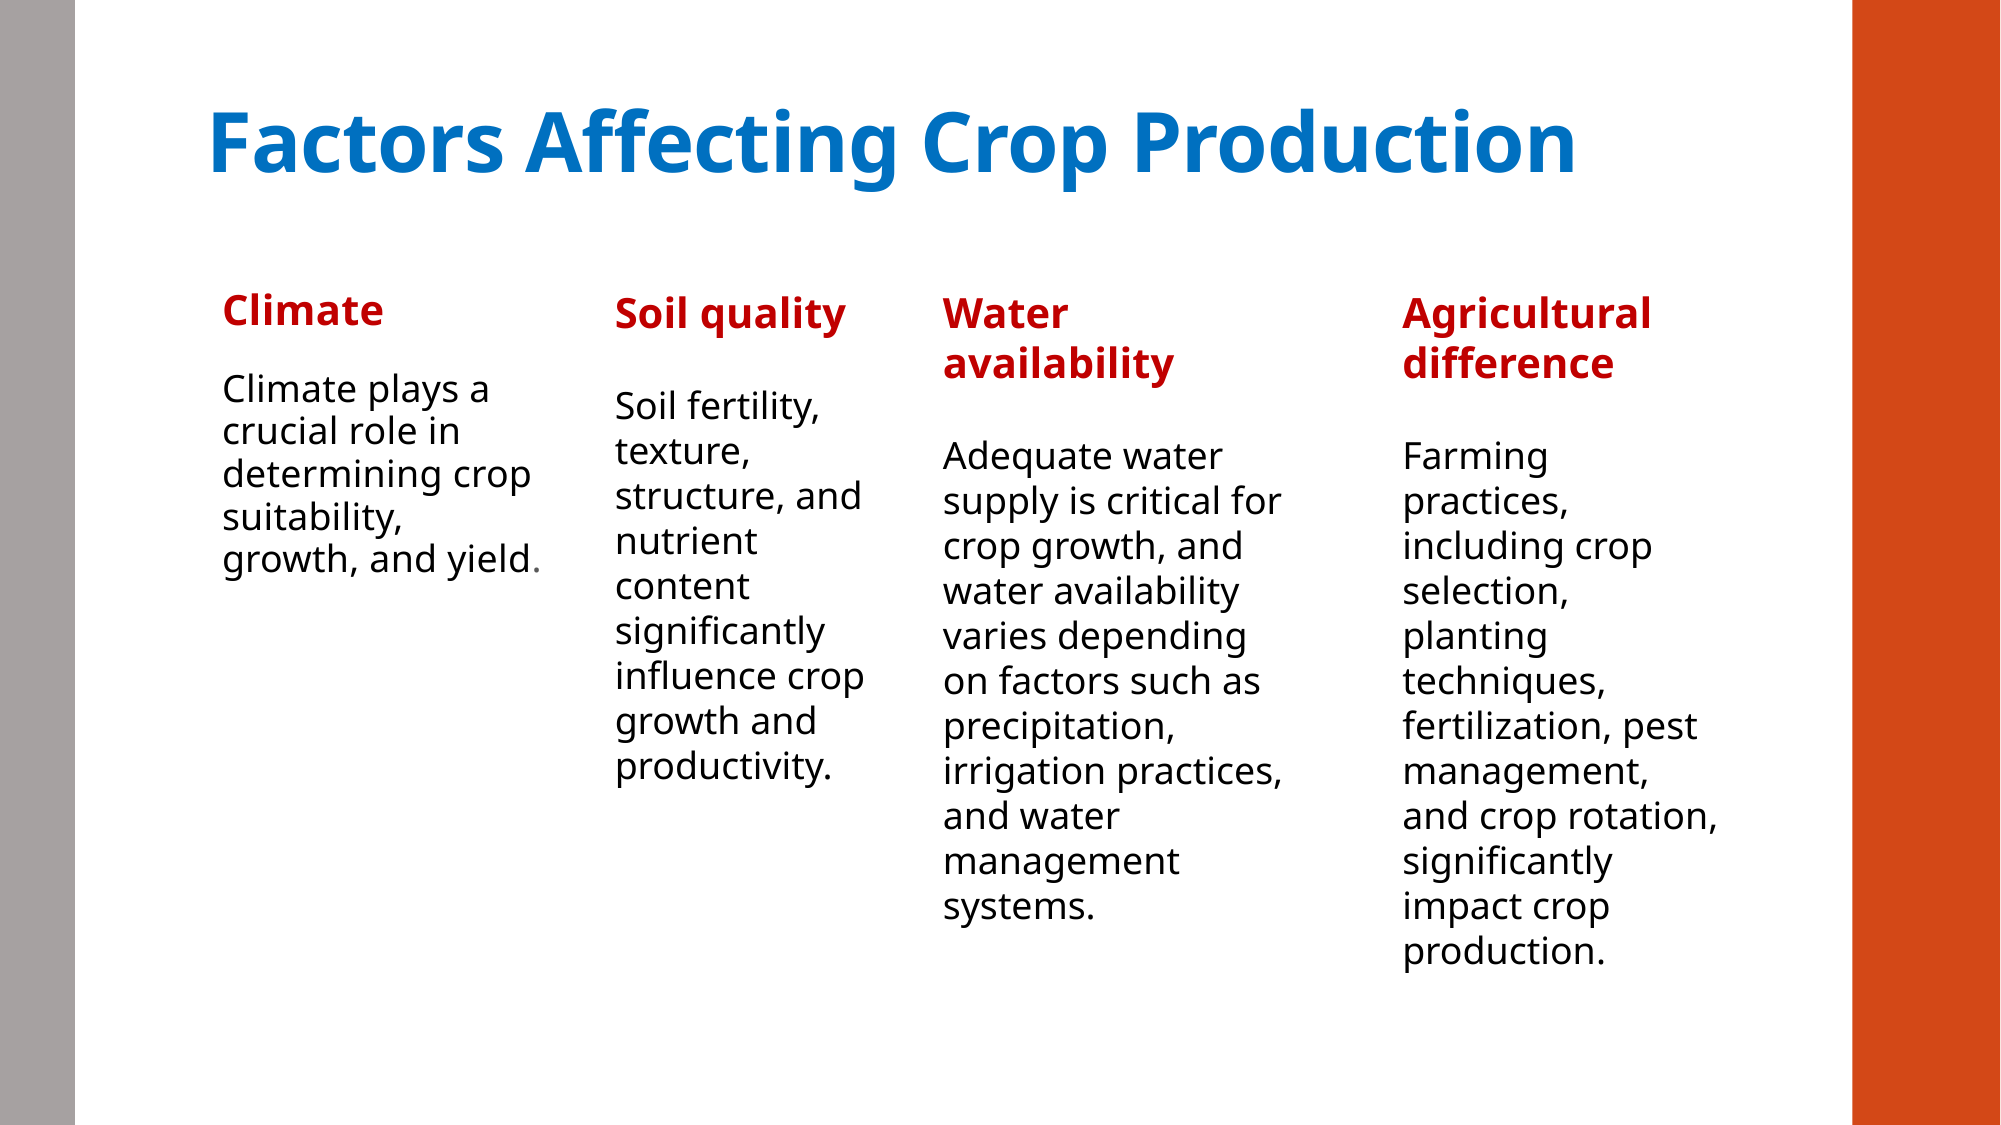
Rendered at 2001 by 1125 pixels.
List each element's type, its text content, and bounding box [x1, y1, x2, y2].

text_box Water availability Adequate water supply is critical for crop growth, and water availability varies depending on factors such as precipitation, irrigation practices, and water management systems. [928, 279, 1308, 935]
title Factors Affecting Crop Production [191, 57, 1782, 198]
text_box Soil quality Soil fertility, texture, structure, and nutrient content significantly influence crop growth and productivity. [599, 279, 886, 840]
text_box Agricultural difference Farming practices, including crop selection, planting techniques, fertilization, pest management, and crop rotation, significantly impact crop production. [1387, 279, 1736, 1025]
list Climate Climate plays a crucial role in determining crop suitability, growth, and yield. [206, 279, 558, 811]
